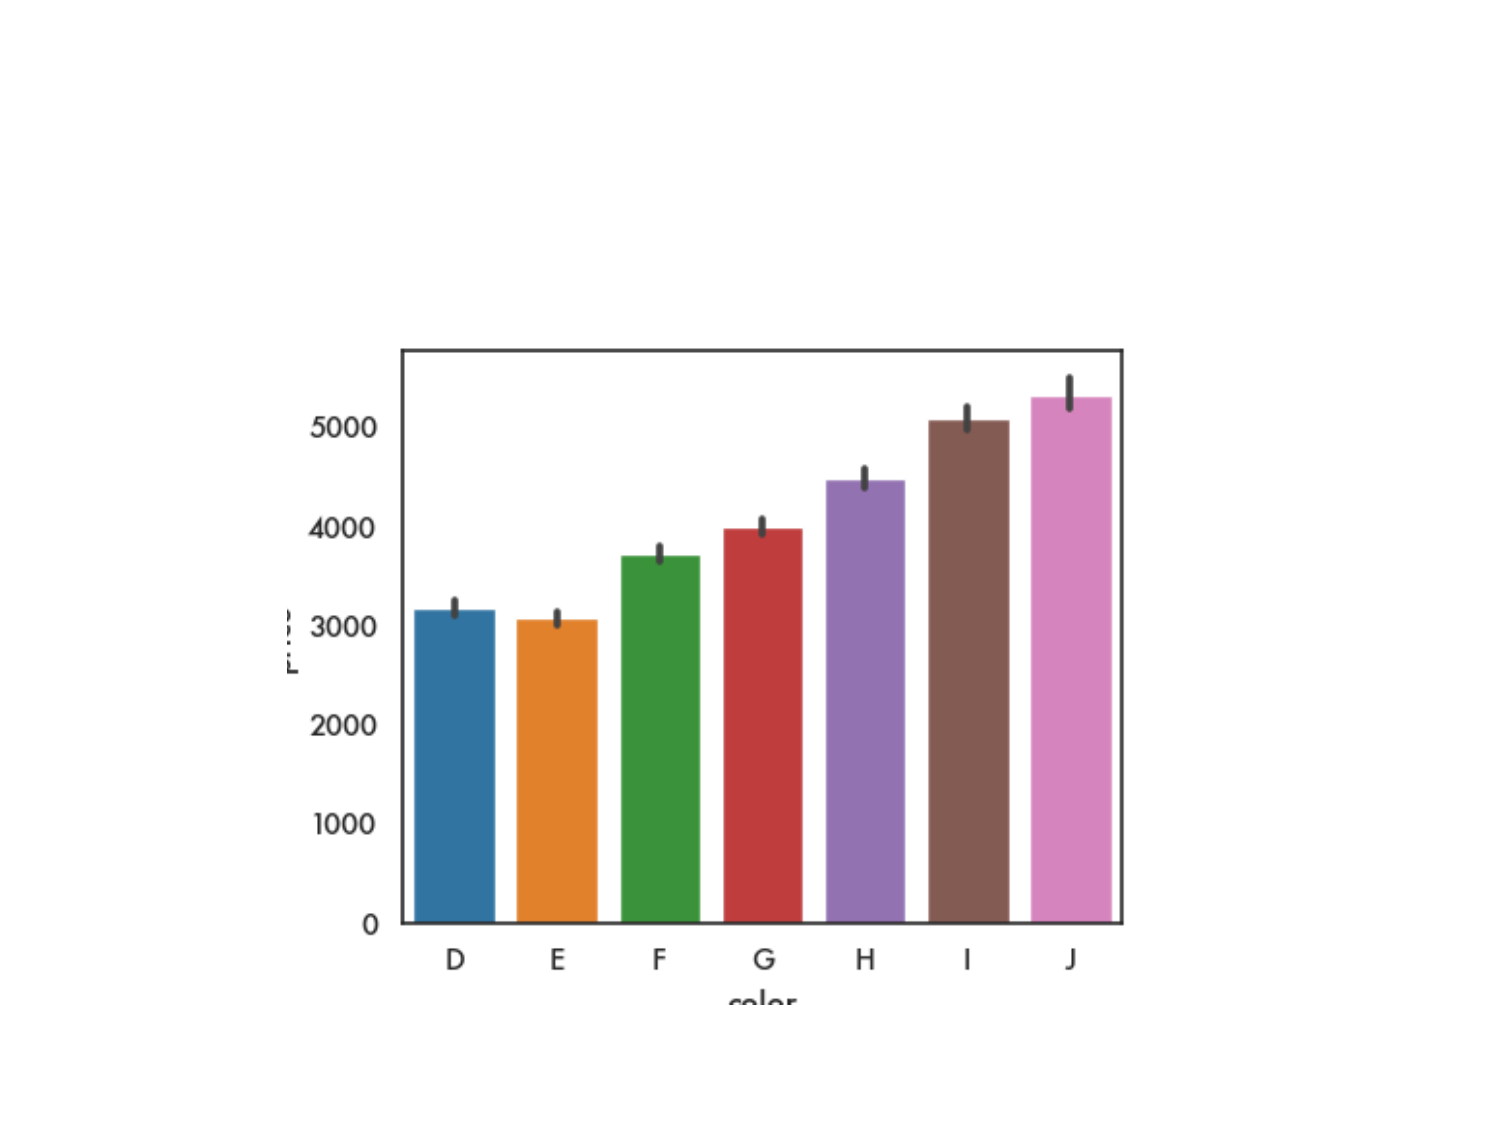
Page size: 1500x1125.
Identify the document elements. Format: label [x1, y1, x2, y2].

picture [287, 262, 1215, 1005]
